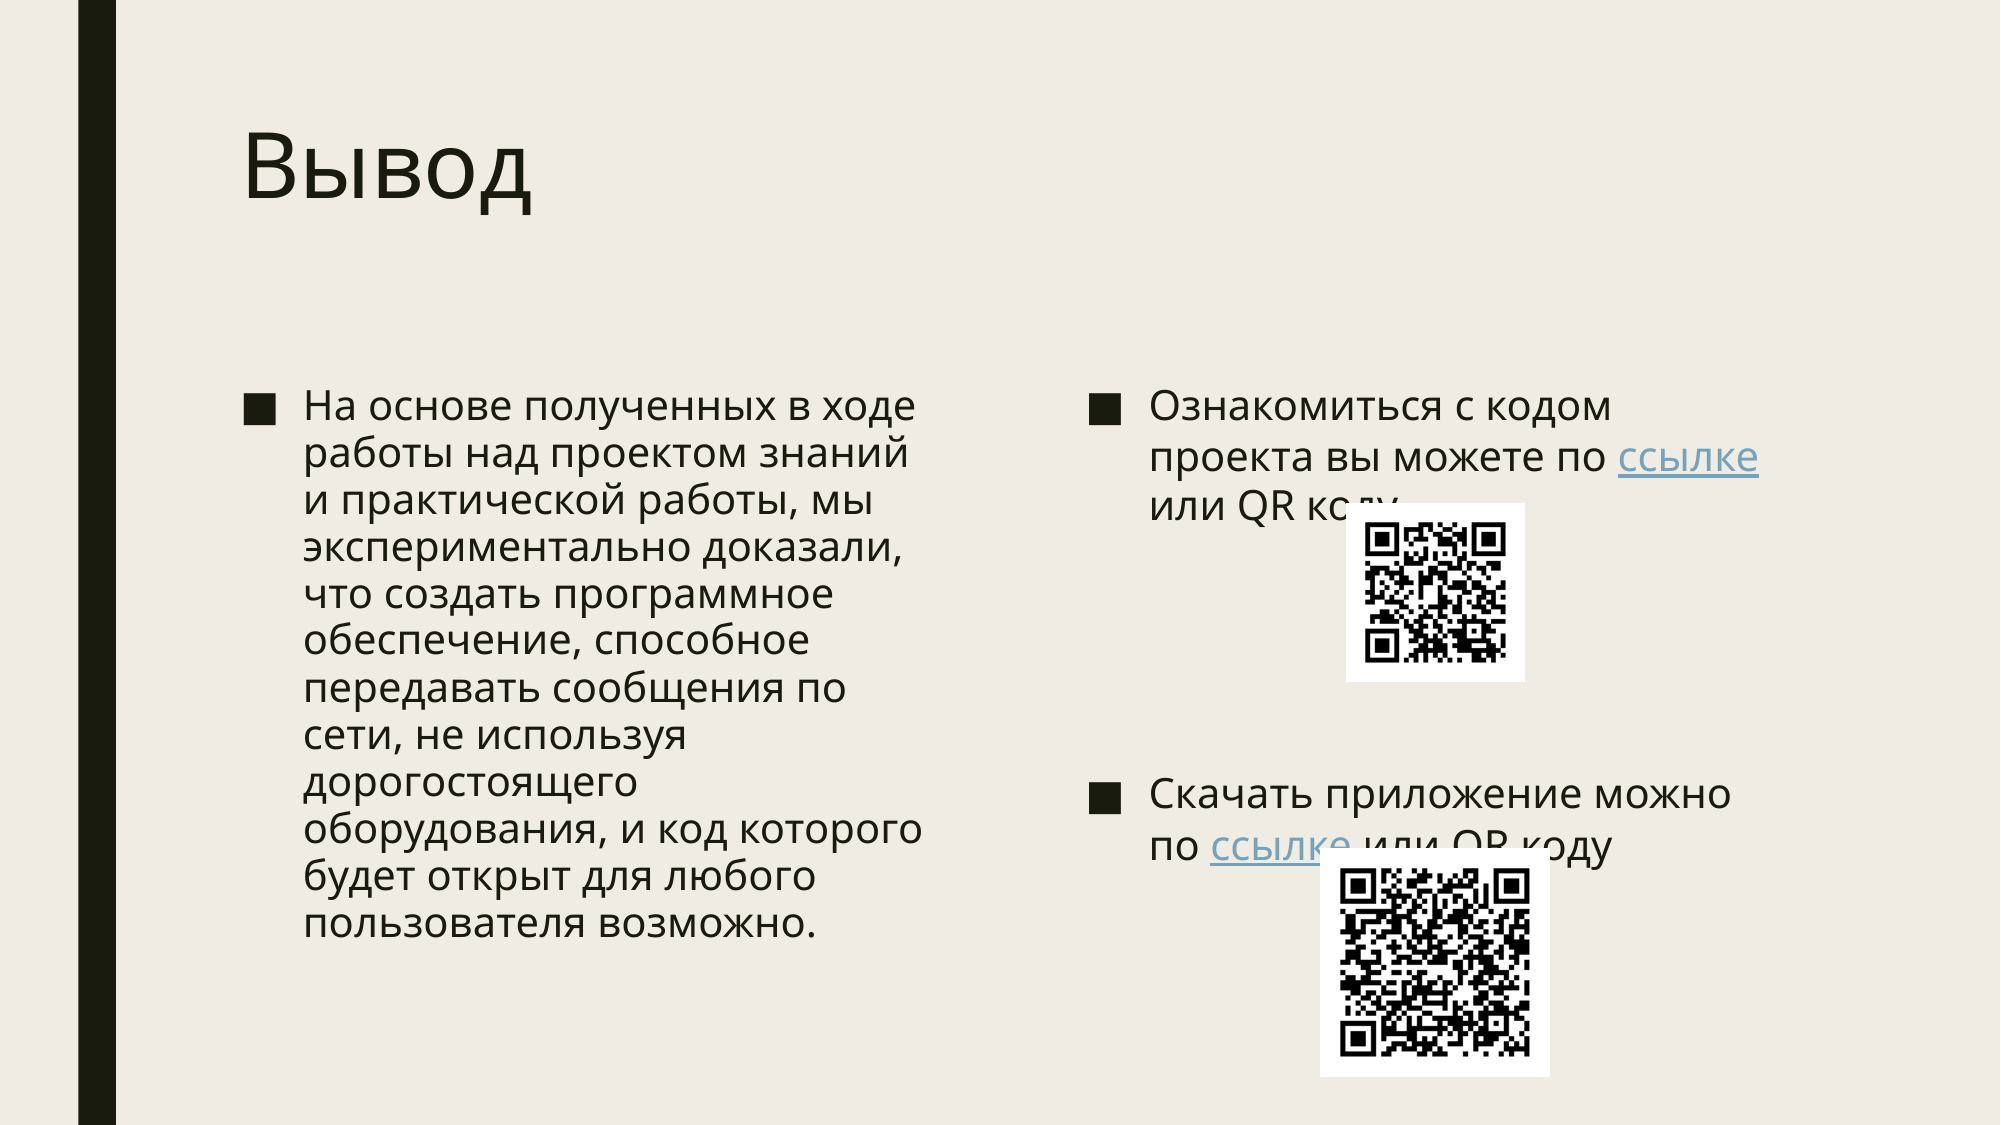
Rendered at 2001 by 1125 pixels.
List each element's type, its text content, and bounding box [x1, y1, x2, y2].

picture [1320, 848, 1550, 1077]
list Ознакомиться с кодом проекта вы можете по ссылке или QR коду Скачать приложение можно по ссылке или QR коду [1070, 375, 1801, 963]
picture [1346, 503, 1525, 682]
list На основе полученных в ходе работы над проектом знаний и практической работы, мы экспериментально доказали, что создать программное обеспечение, способное передавать сообщения по сети, не используя дорогостоящего оборудования, и код которого будет открыт для любого пользователя возможно. [225, 375, 955, 963]
title Вывод [225, 112, 1800, 357]
